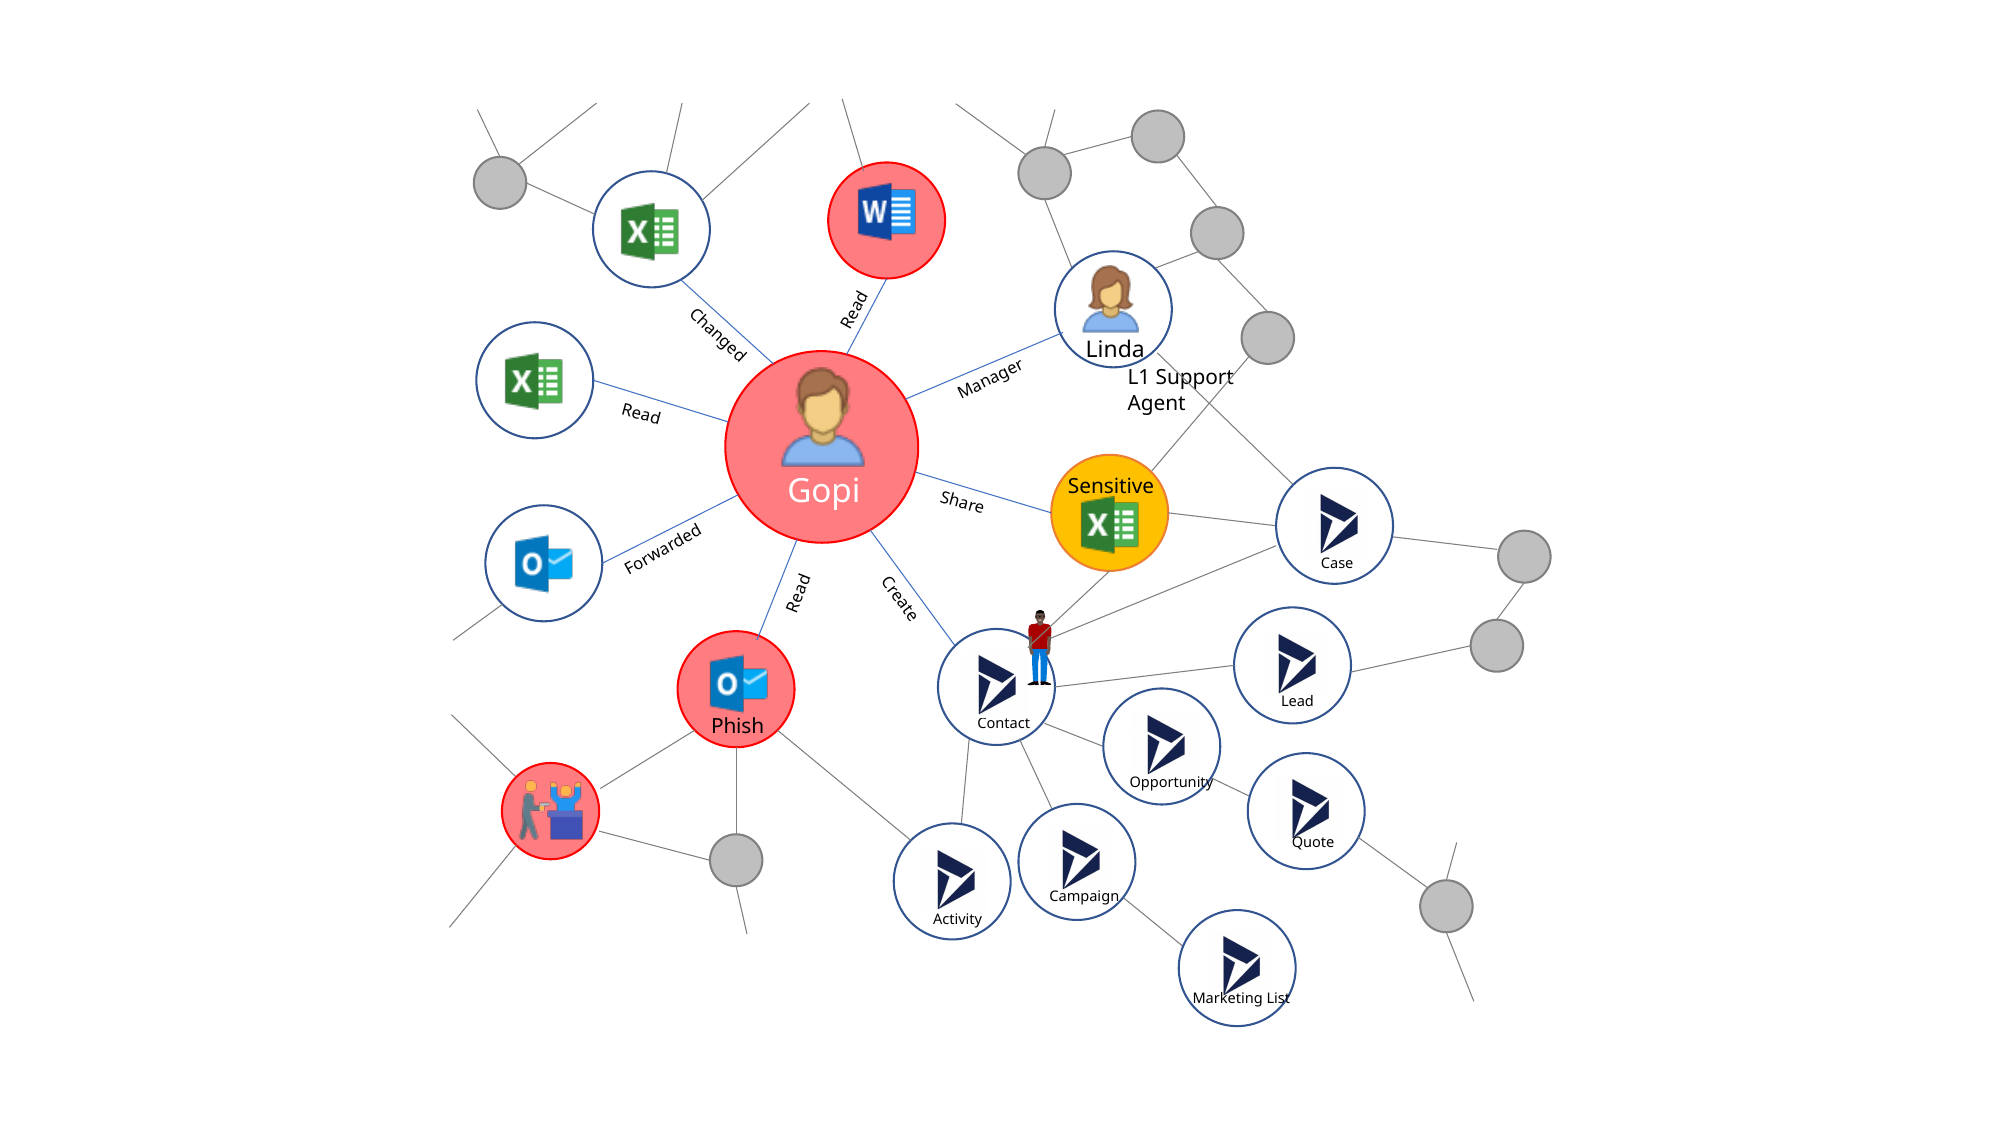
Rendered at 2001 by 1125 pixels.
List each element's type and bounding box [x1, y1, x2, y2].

text_box [1051, 570, 1110, 648]
text_box [453, 98, 946, 511]
text_box [870, 530, 1525, 1027]
text_box [449, 511, 914, 940]
text_box [1276, 467, 1551, 584]
text_box [905, 103, 1294, 423]
text_box [914, 352, 1294, 530]
